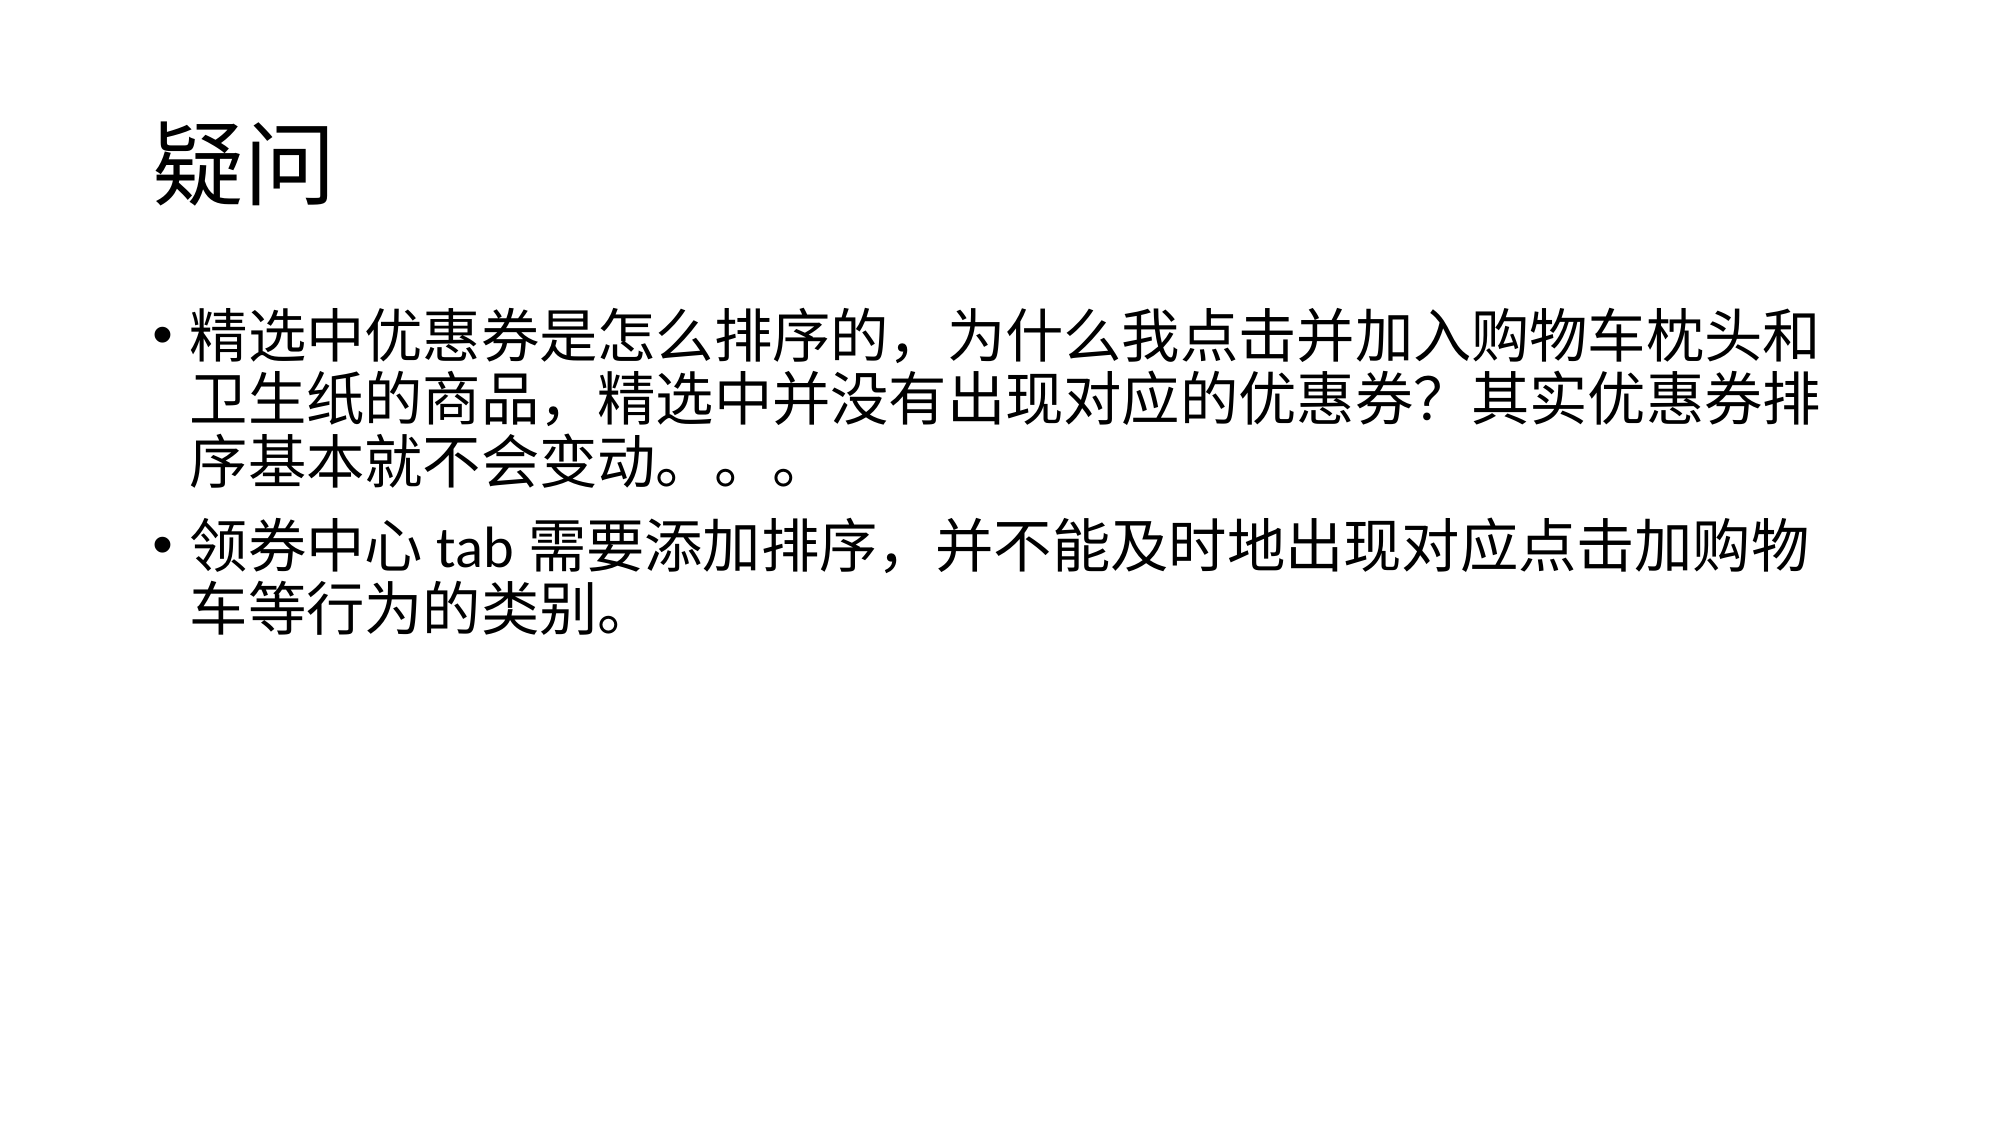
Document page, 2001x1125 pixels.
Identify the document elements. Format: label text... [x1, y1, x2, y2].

title 疑问 [137, 59, 1863, 278]
list 精选中优惠券是怎么排序的，为什么我点击并加入购物车枕头和卫生纸的商品，精选中并没有出现对应的优惠券？其实优惠券排序基本就不会变动。。。 领券中心tab需要添加排序，并不能及时地出现对应点击加购物车等行为的类别。 [137, 299, 1863, 1014]
